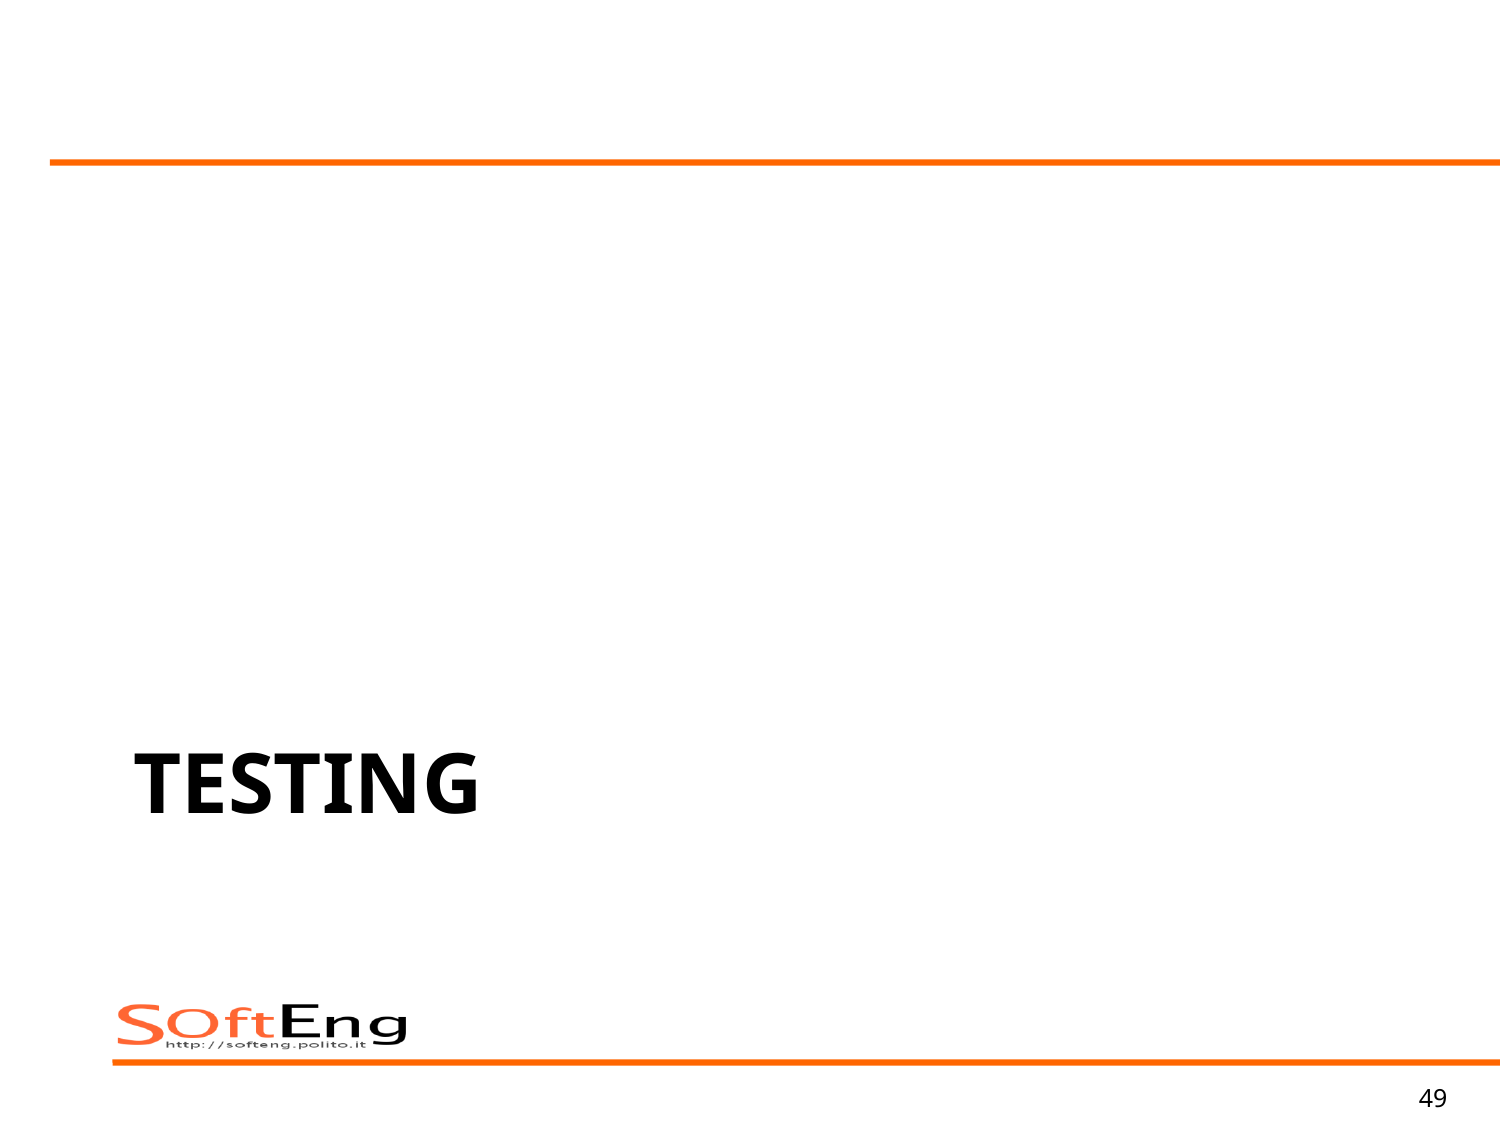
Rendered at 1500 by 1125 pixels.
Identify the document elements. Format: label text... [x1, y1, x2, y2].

title Testing [118, 722, 1394, 947]
slide_number 49 [1237, 1074, 1463, 1125]
picture [112, 993, 413, 1056]
